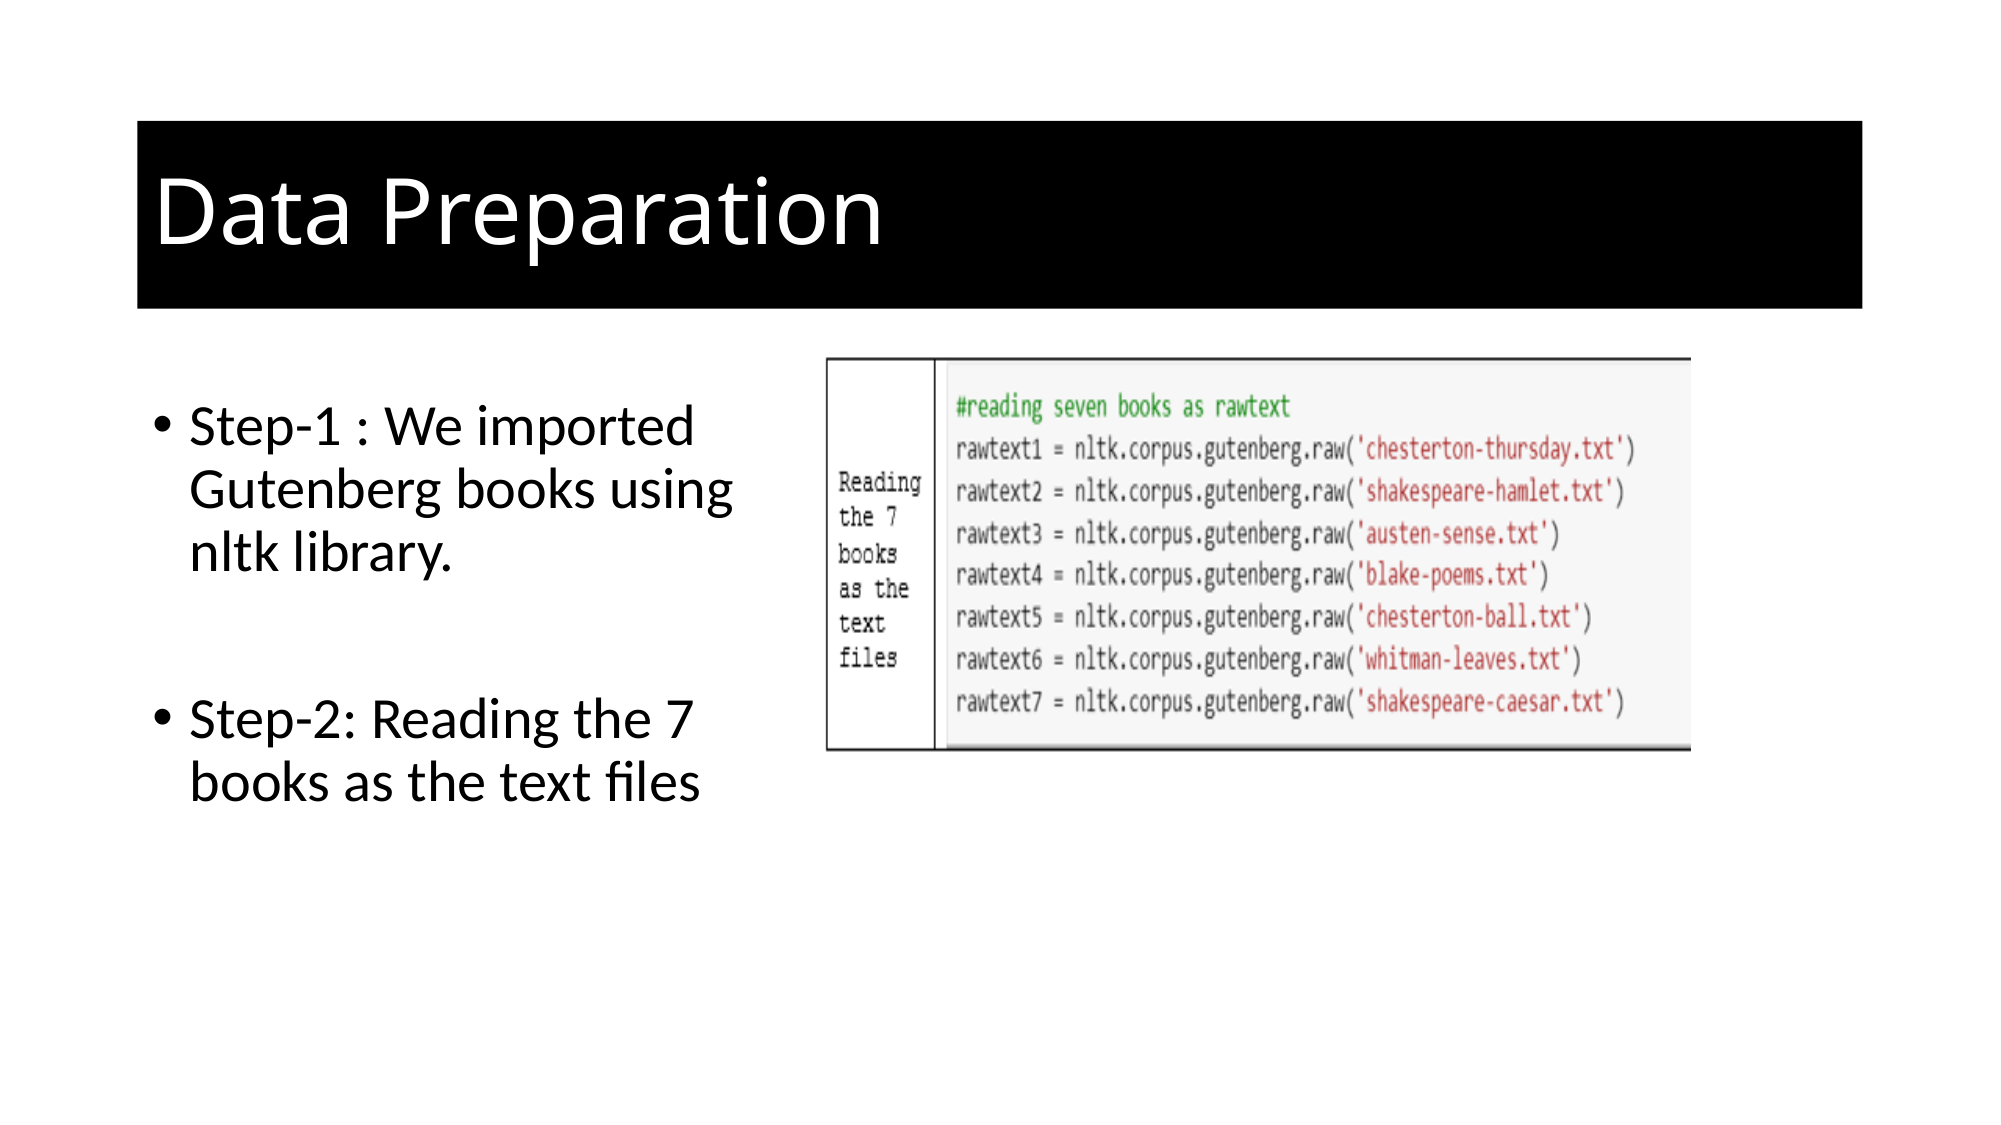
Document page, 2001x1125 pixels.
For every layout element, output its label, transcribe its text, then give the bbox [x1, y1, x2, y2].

text_box Step-1 : We imported Gutenberg books using nltk library. Step-2: Reading the 7 books as the text files [137, 387, 767, 965]
text_box Data Preparation [137, 120, 1863, 309]
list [817, 356, 1691, 769]
